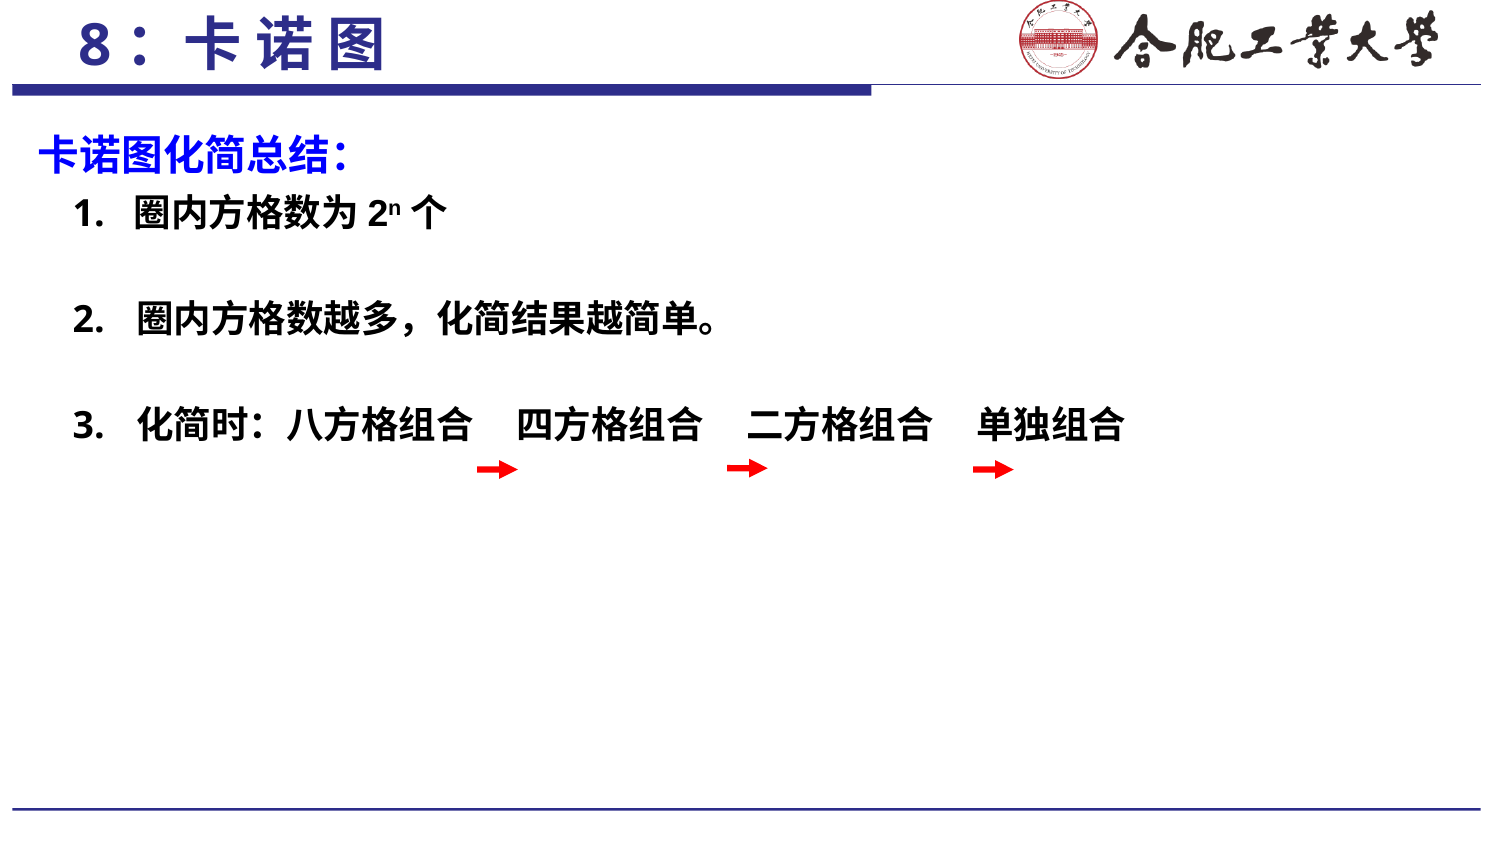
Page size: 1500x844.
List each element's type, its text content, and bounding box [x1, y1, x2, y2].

text_box 8：卡 诺 图 [63, 0, 401, 85]
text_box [59, 187, 1399, 497]
picture [1019, 0, 1438, 79]
text_box 卡诺图化简总结： [24, 96, 1453, 273]
